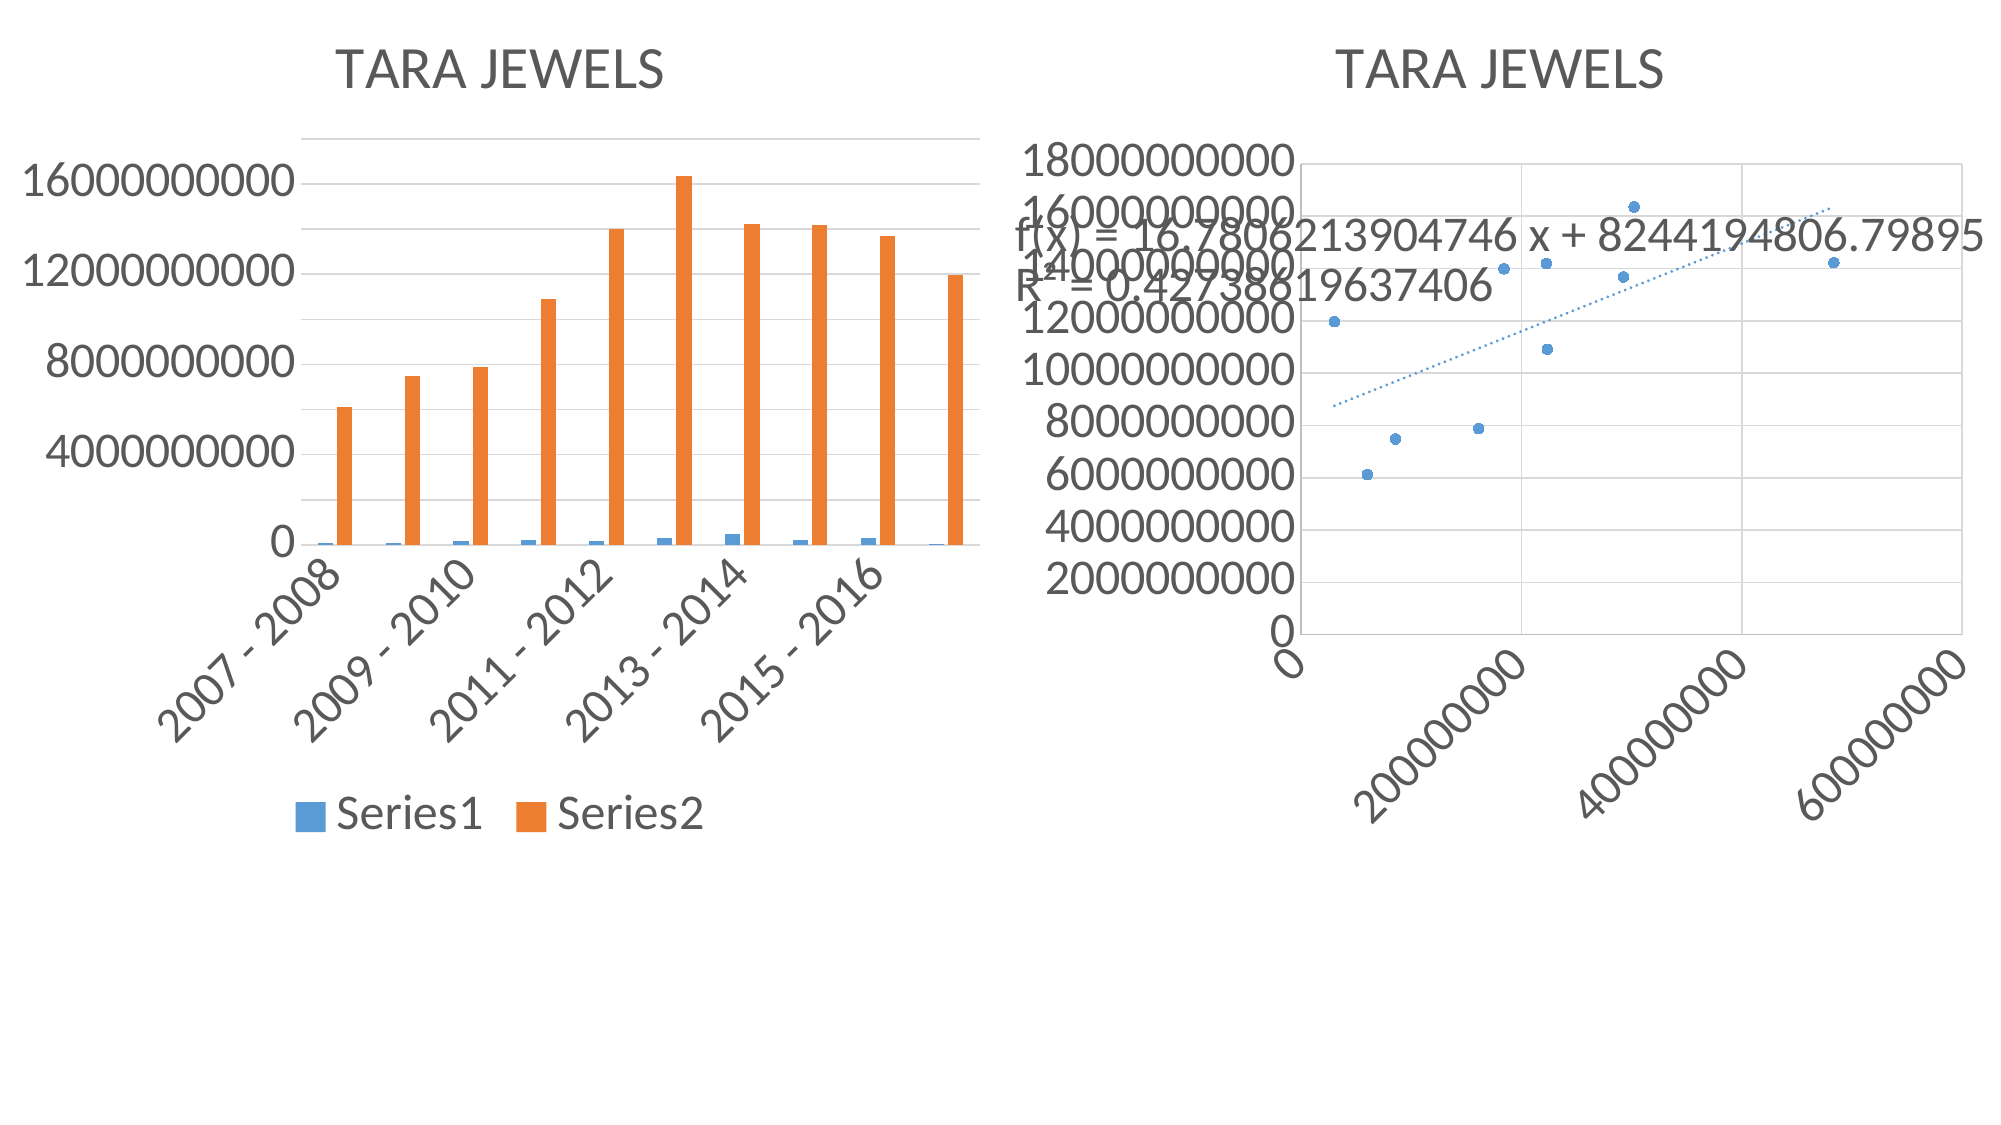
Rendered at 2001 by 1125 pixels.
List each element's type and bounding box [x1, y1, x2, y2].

chart [0, 0, 2000, 853]
